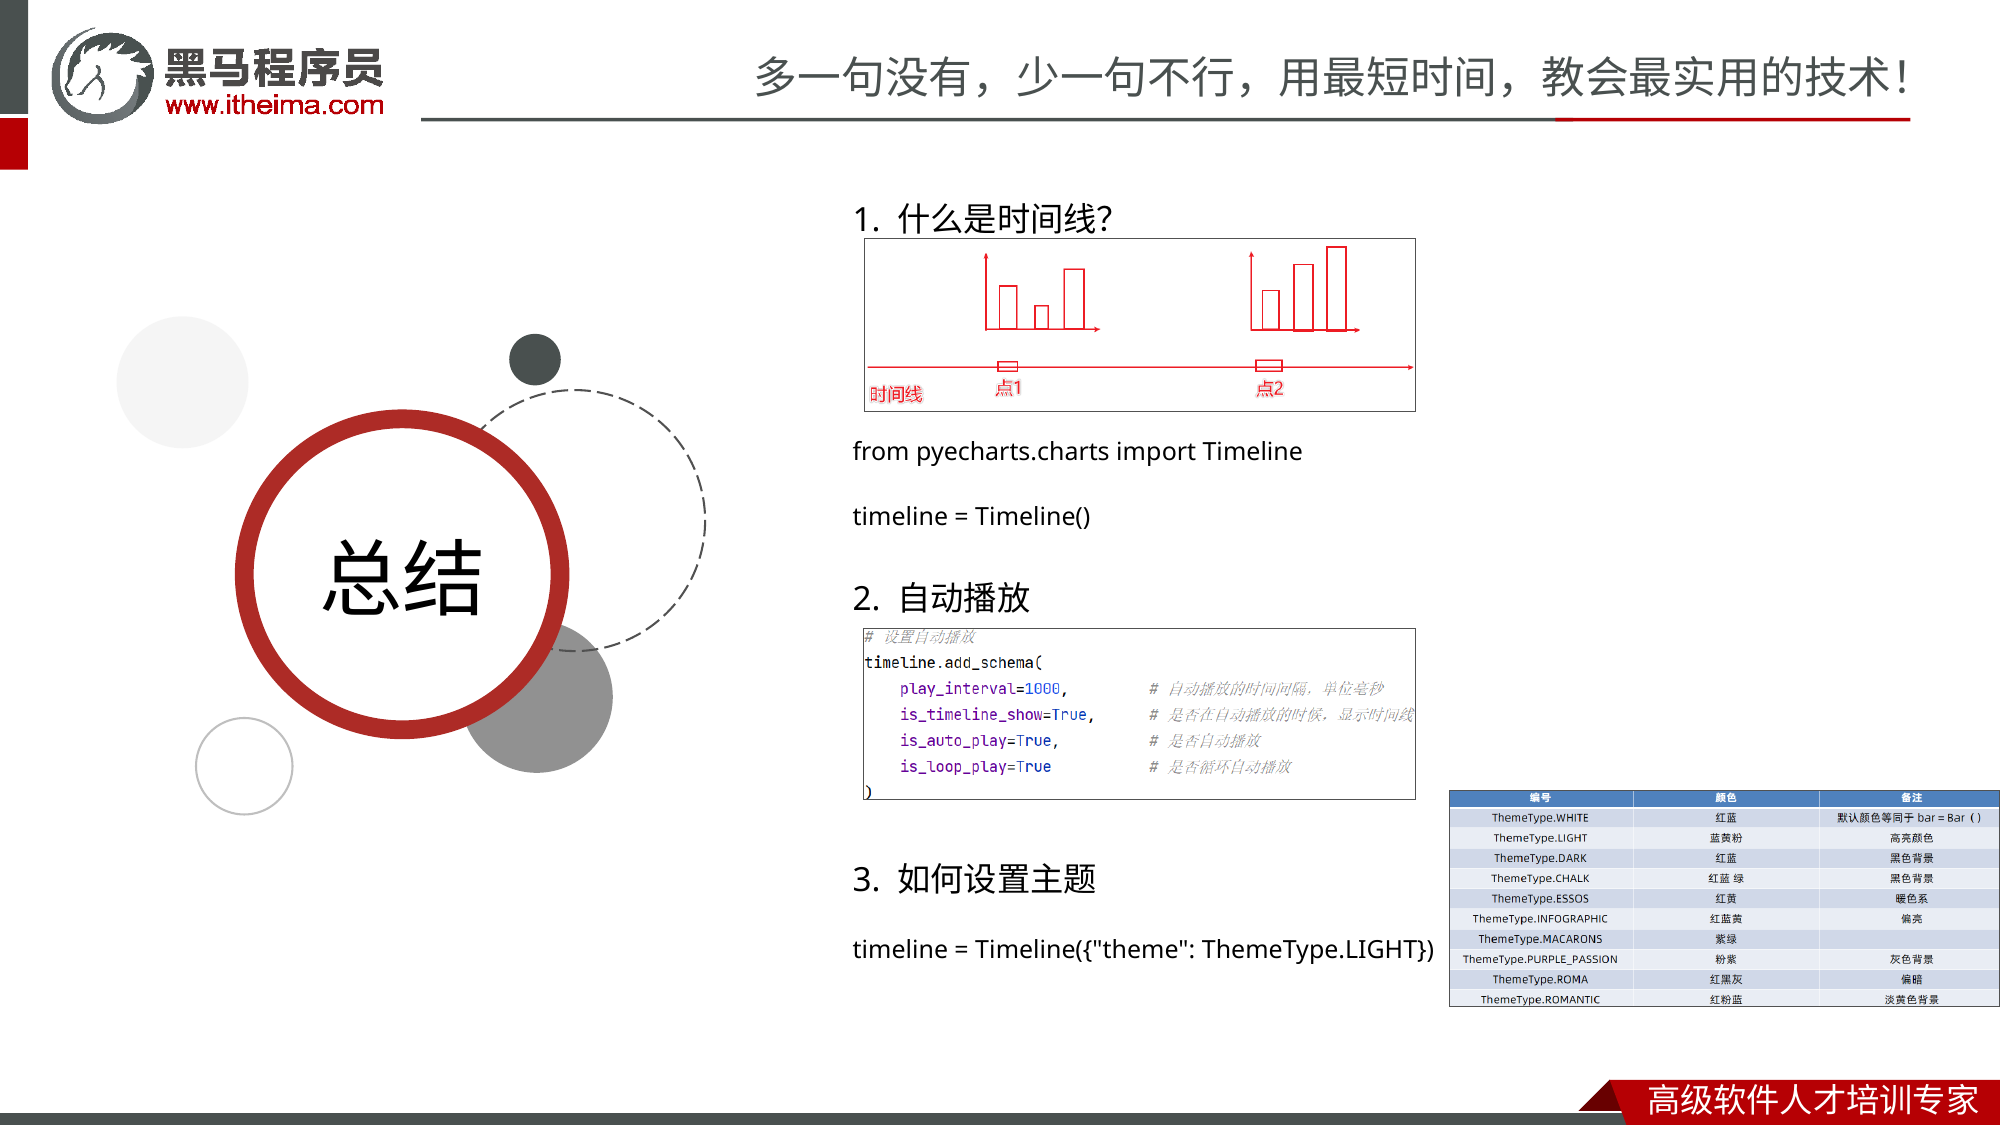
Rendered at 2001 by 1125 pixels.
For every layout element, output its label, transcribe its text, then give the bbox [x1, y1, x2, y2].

picture [862, 627, 1416, 800]
picture [1449, 789, 2000, 1007]
picture [864, 238, 1416, 412]
picture [50, 26, 384, 125]
list 1. 什么是时间线？ from pyecharts.charts import Timeline timeline = Timeline() 2. 自动播放 3. 如何设置主题 timeline = Timeline({"theme": ThemeType.LIGHT}) [837, 288, 1888, 1029]
